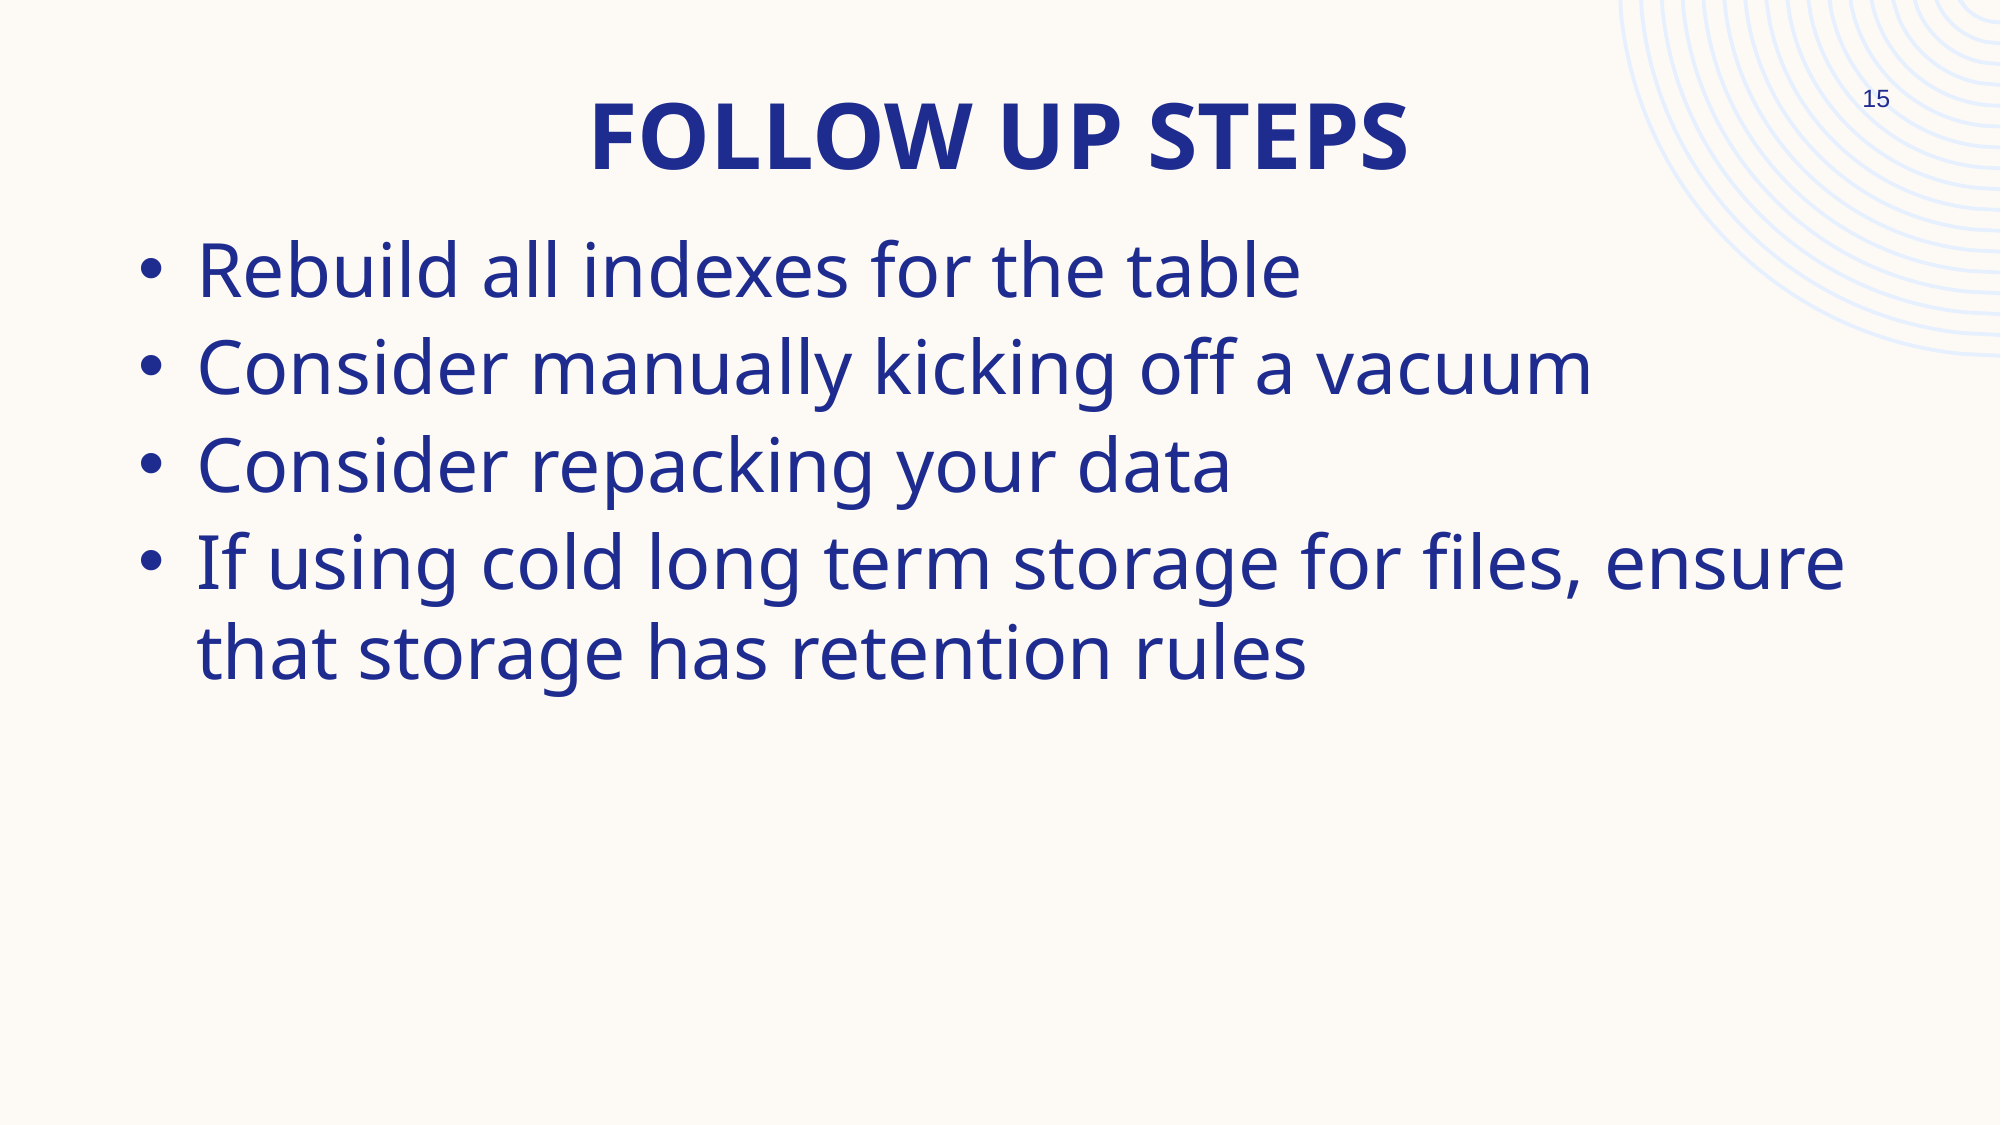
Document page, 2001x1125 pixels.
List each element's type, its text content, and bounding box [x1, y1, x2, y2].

title Follow UP Steps [124, 70, 1875, 197]
list Rebuild all indexes for the table Consider manually kicking off a vacuum Consider repacking your data If using cold long term storage for files, ensure that storage has retention rules [124, 214, 1876, 1067]
slide_number 15 [1795, 75, 1958, 120]
